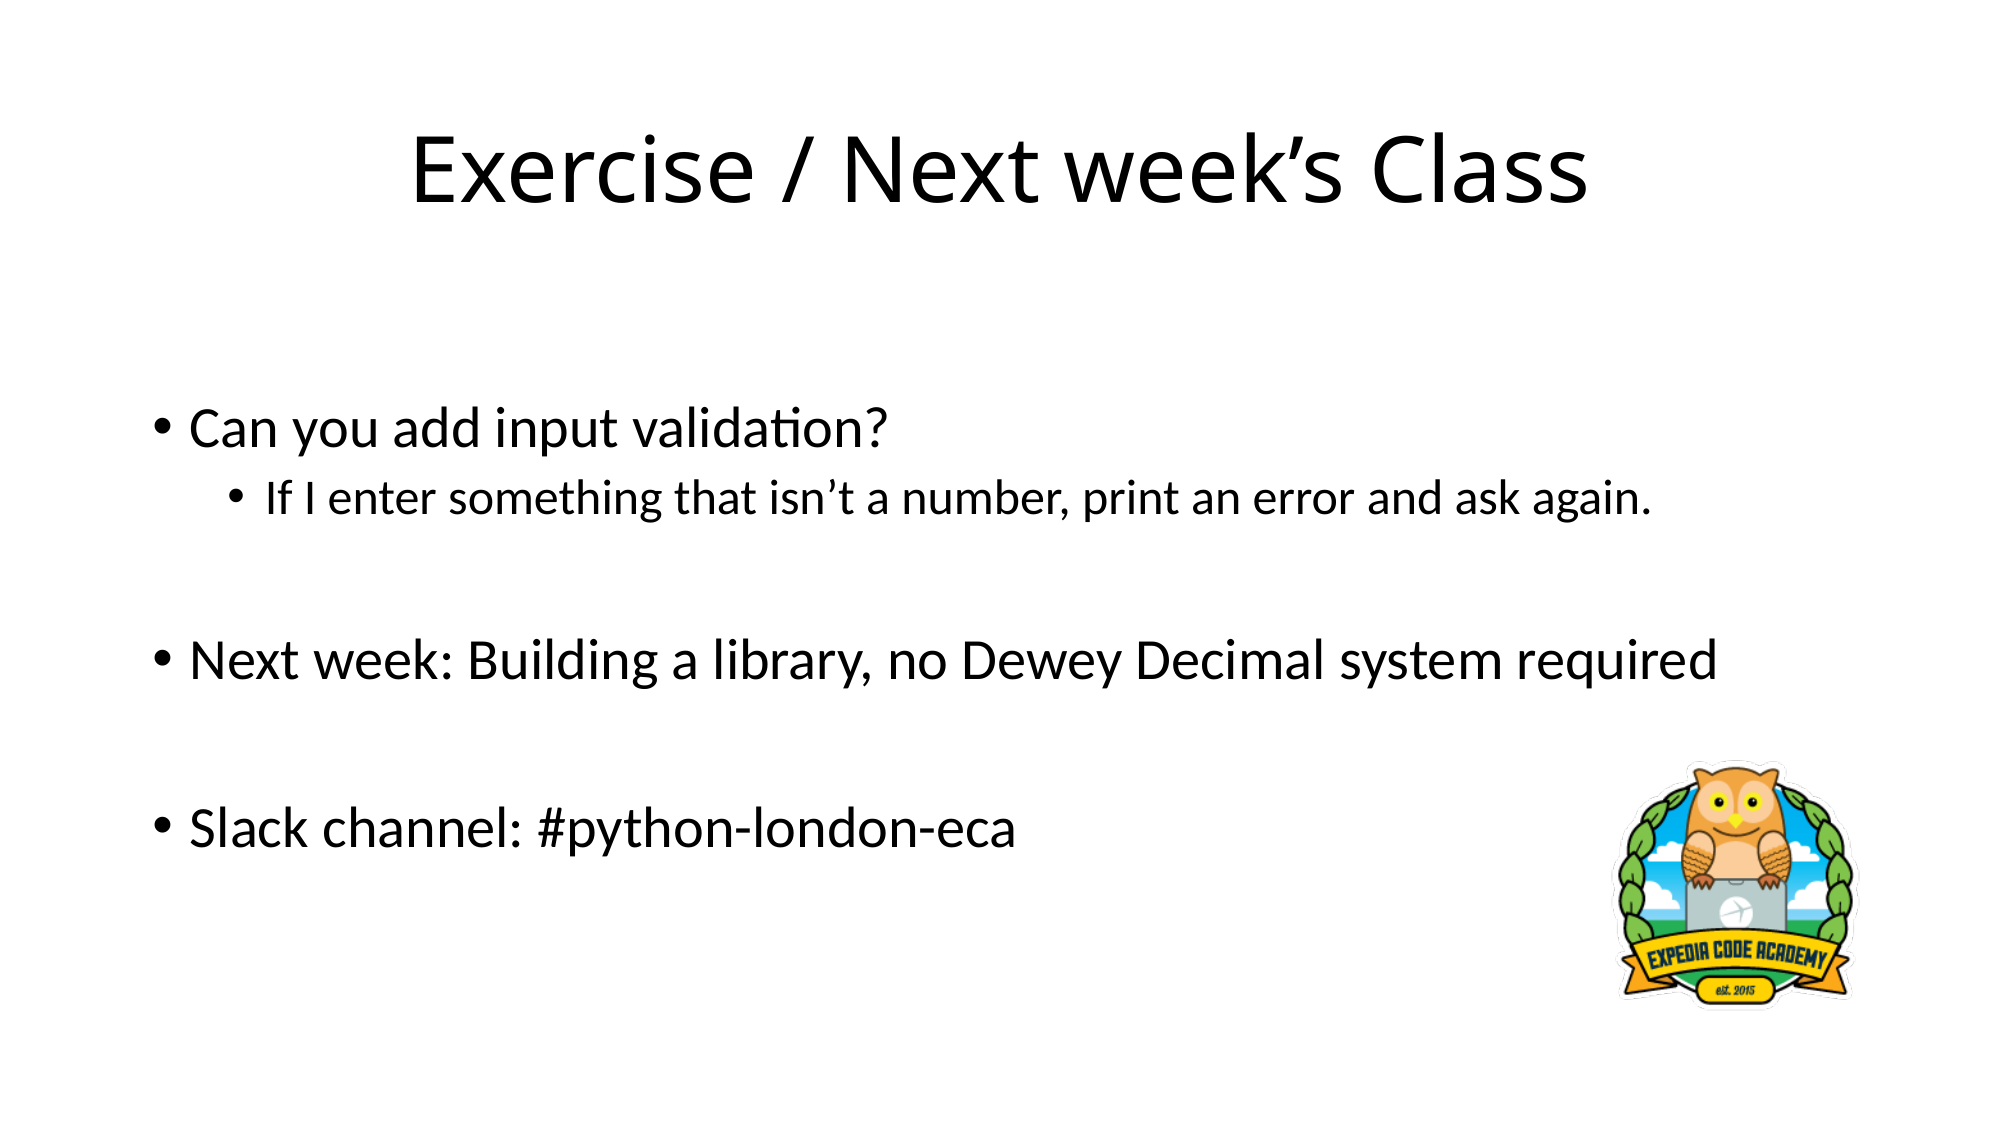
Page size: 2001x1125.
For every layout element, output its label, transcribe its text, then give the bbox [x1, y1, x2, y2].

title Exercise / Next week’s Class [137, 63, 1863, 282]
picture [1607, 758, 1863, 1014]
list Can you add input validation? If I enter something that isn’t a number, print an error and ask again. Next week: Building a library, no Dewey Decimal system required Slack channel: #python-london-eca [137, 299, 1863, 1014]
